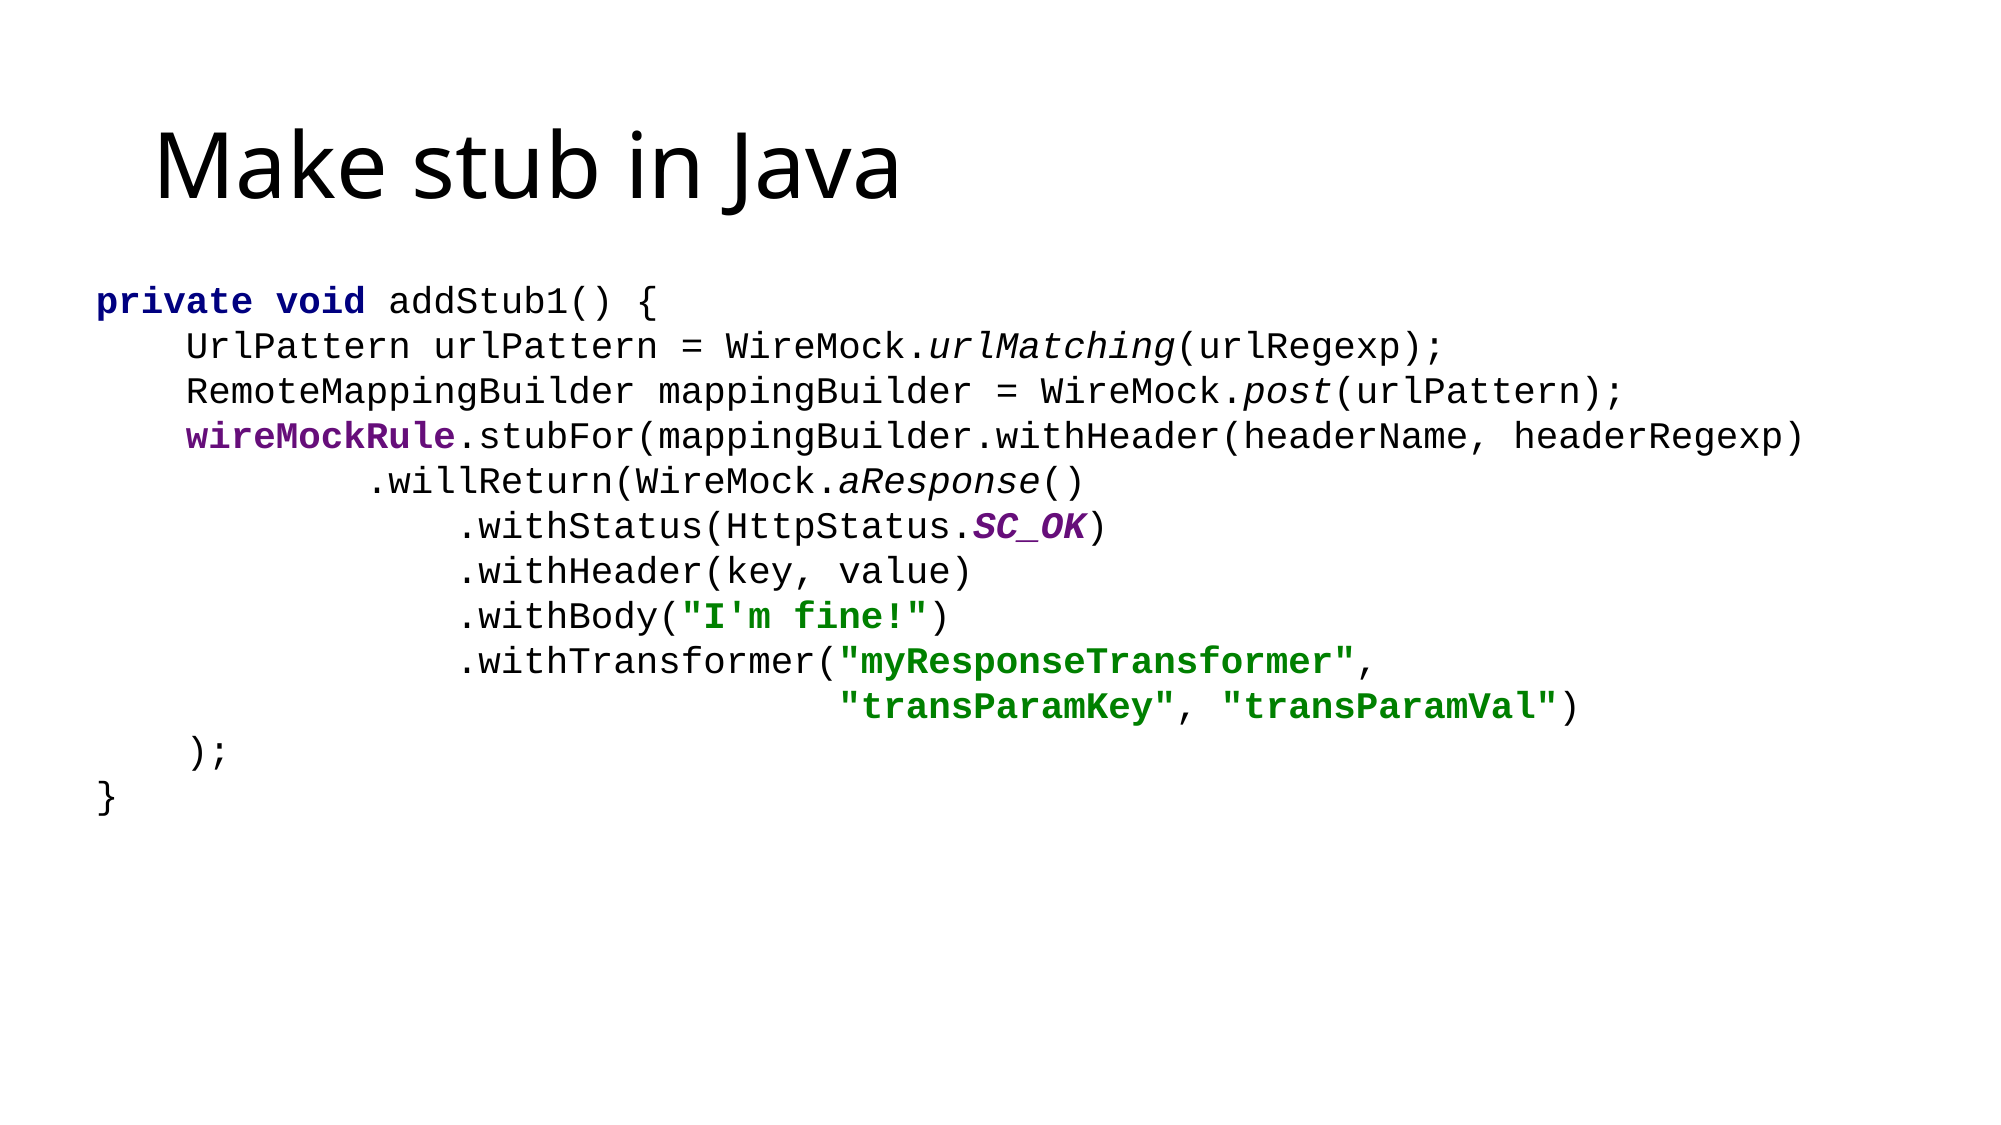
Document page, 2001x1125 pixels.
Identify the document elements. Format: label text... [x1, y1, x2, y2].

title Make stub in Java [137, 59, 1863, 239]
list private void addStub1() { UrlPattern urlPattern = WireMock.urlMatching(urlRegexp); RemoteMappingBuilder mappingBuilder = WireMock.post(urlPattern); wireMockRule.stubFor(mappingBuilder.withHeader(headerName, headerRegexp) .willReturn(WireMock.aResponse() .withStatus(HttpStatus.SC_OK) .withHeader(key, value) .withBody("I'm fine!") .withTransformer("myResponseTransformer", "transParamKey", "transParamVal") ); } [80, 239, 1957, 893]
